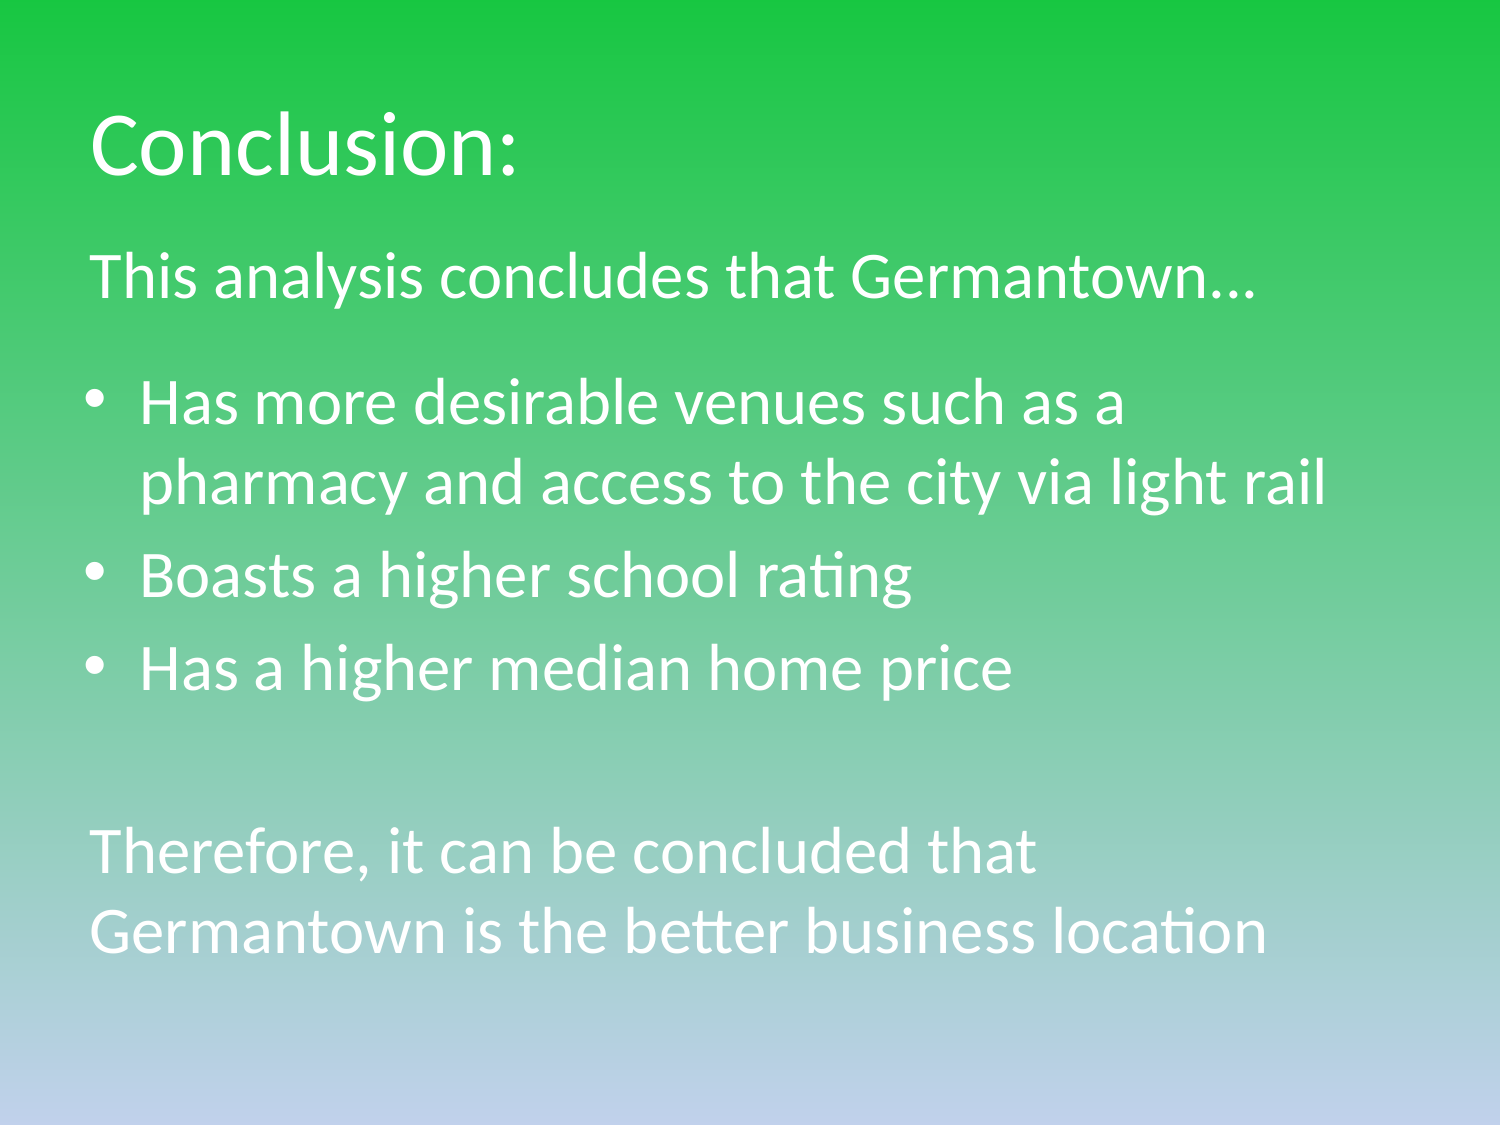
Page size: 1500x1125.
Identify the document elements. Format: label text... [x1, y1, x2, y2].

title Conclusion: [75, 45, 1425, 224]
text_box This analysis concludes that Germantown... [74, 224, 1425, 320]
text_box Therefore, it can be concluded that Germantown is the better business location [74, 799, 1425, 975]
list Has more desirable venues such as a pharmacy and access to the city via light rail Boasts a higher school rating Has a higher median home price [68, 350, 1419, 750]
